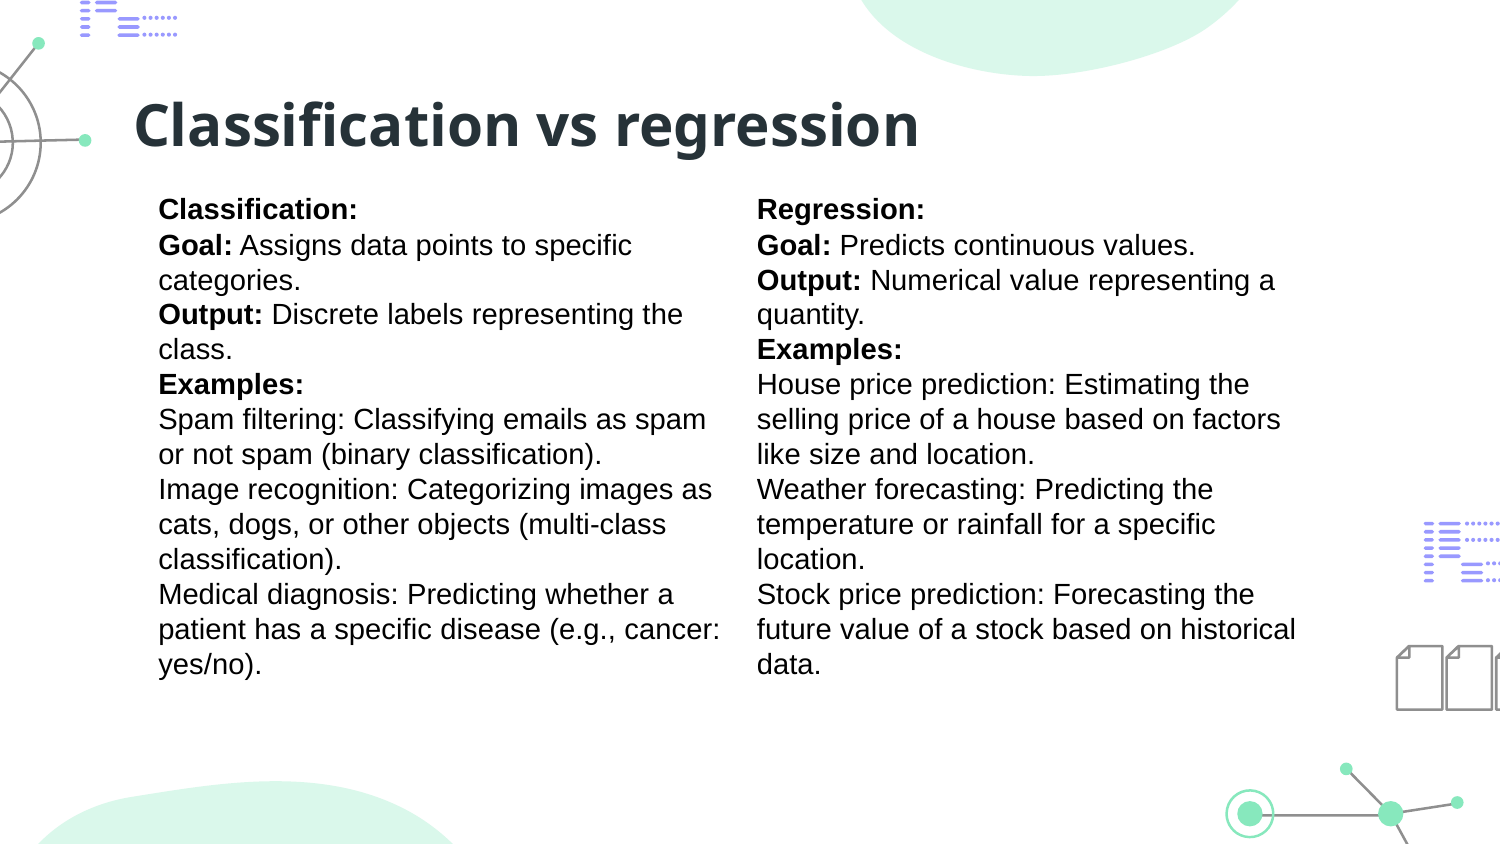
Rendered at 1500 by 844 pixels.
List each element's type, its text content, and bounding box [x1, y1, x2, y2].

text_box Regression: Goal: Predicts continuous values. Output: Numerical value representing a quantity. Examples: House price prediction: Estimating the selling price of a house based on factors like size and location. Weather forecasting: Predicting the temperature or rainfall for a specific location. Stock price prediction: Forecasting the future value of a stock based on historical data. [742, 183, 1341, 688]
title Classification vs regression [118, 72, 1382, 167]
text_box Classification: Goal: Assigns data points to specific categories. Output: Discrete labels representing the class. Examples: Spam filtering: Classifying emails as spam or not spam (binary classification). Image recognition: Categorizing images as cats, dogs, or other objects (multi-class classification). Medical diagnosis: Predicting whether a patient has a specific disease (e.g., cancer: yes/no). [143, 183, 742, 723]
